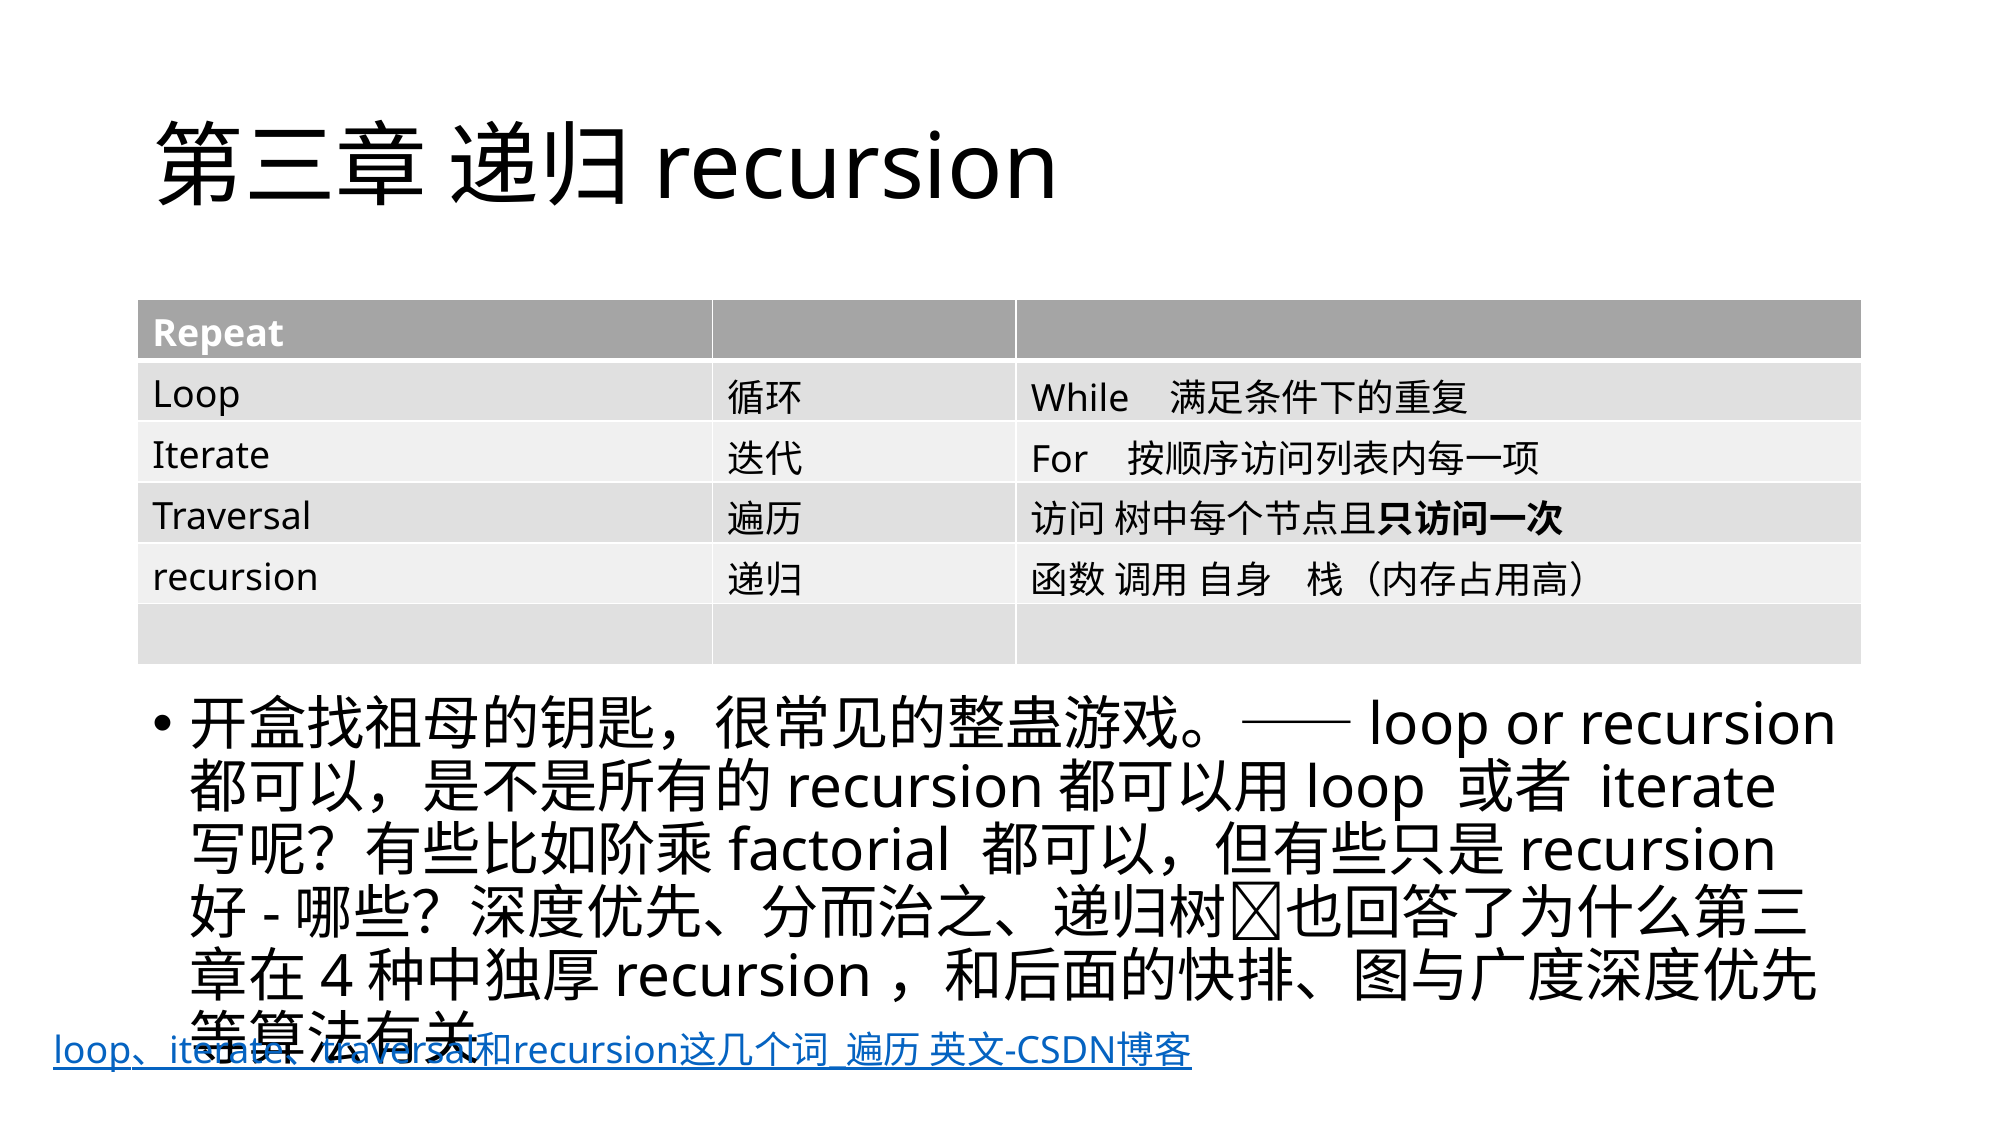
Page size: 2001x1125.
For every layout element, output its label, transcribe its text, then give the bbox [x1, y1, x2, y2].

table_cell Iterate [138, 422, 712, 481]
text_box loop、iterate、traversal和recursion这几个词_遍历 英文-CSDN博客 [38, 1018, 1328, 1088]
table_cell [1017, 604, 1861, 664]
table_cell [138, 604, 712, 664]
list 开盒找祖母的钥匙，很常见的整蛊游戏。——loop or recursion 都可以，是不是所有的recursion都可以用loop 或者 iterate写呢？有些比如阶乘factorial 都可以，但有些只是recursion好-哪些？深度优先、分而治之、递归树也回答了为什么第三章在4种中独厚recursion，和后面的快排、图与广度深度优先等算法有关 [137, 686, 1863, 1053]
table_cell 访问 树中每个节点且只访问一次 [1017, 483, 1861, 542]
table_cell For 按顺序访问列表内每一项 [1017, 422, 1861, 481]
table_cell 遍历 [713, 483, 1015, 542]
table_cell [713, 604, 1015, 664]
table_cell Traversal [138, 483, 712, 542]
table_header [713, 300, 1015, 358]
table_header Repeat [138, 300, 712, 358]
table_cell While 满足条件下的重复 [1017, 363, 1861, 420]
table_cell 递归 [713, 544, 1015, 603]
table_cell Loop [138, 363, 712, 420]
table_cell 函数 调用 自身 栈（内存占用高） [1017, 544, 1861, 603]
table_header [1017, 300, 1861, 358]
table_cell 迭代 [713, 422, 1015, 481]
title 第三章 递归recursion [137, 59, 1863, 278]
table_cell recursion [138, 544, 712, 603]
table_cell 循环 [713, 363, 1015, 420]
